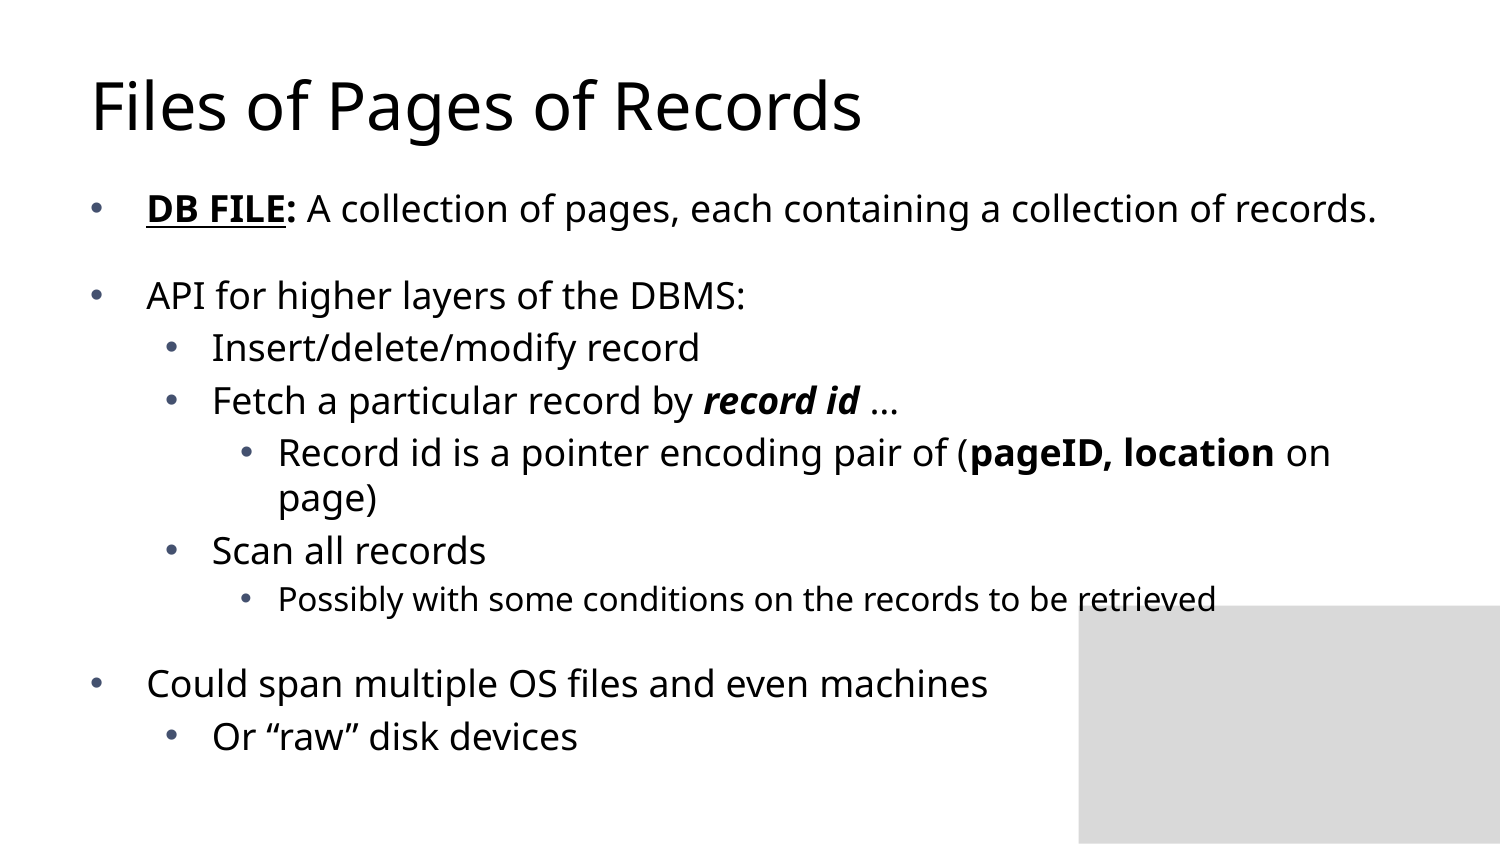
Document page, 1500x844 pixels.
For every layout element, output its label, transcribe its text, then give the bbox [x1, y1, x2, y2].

title Files of Pages of Records [75, 33, 1425, 175]
list DB FILE: A collection of pages, each containing a collection of records. API for higher layers of the DBMS: Insert/delete/modify record Fetch a particular record by record id … Record id is a pointer encoding pair of (pageID, location on page) Scan all records Possibly with some conditions on the records to be retrieved Could span multiple OS files and even machines Or “raw” disk devices [75, 177, 1425, 735]
